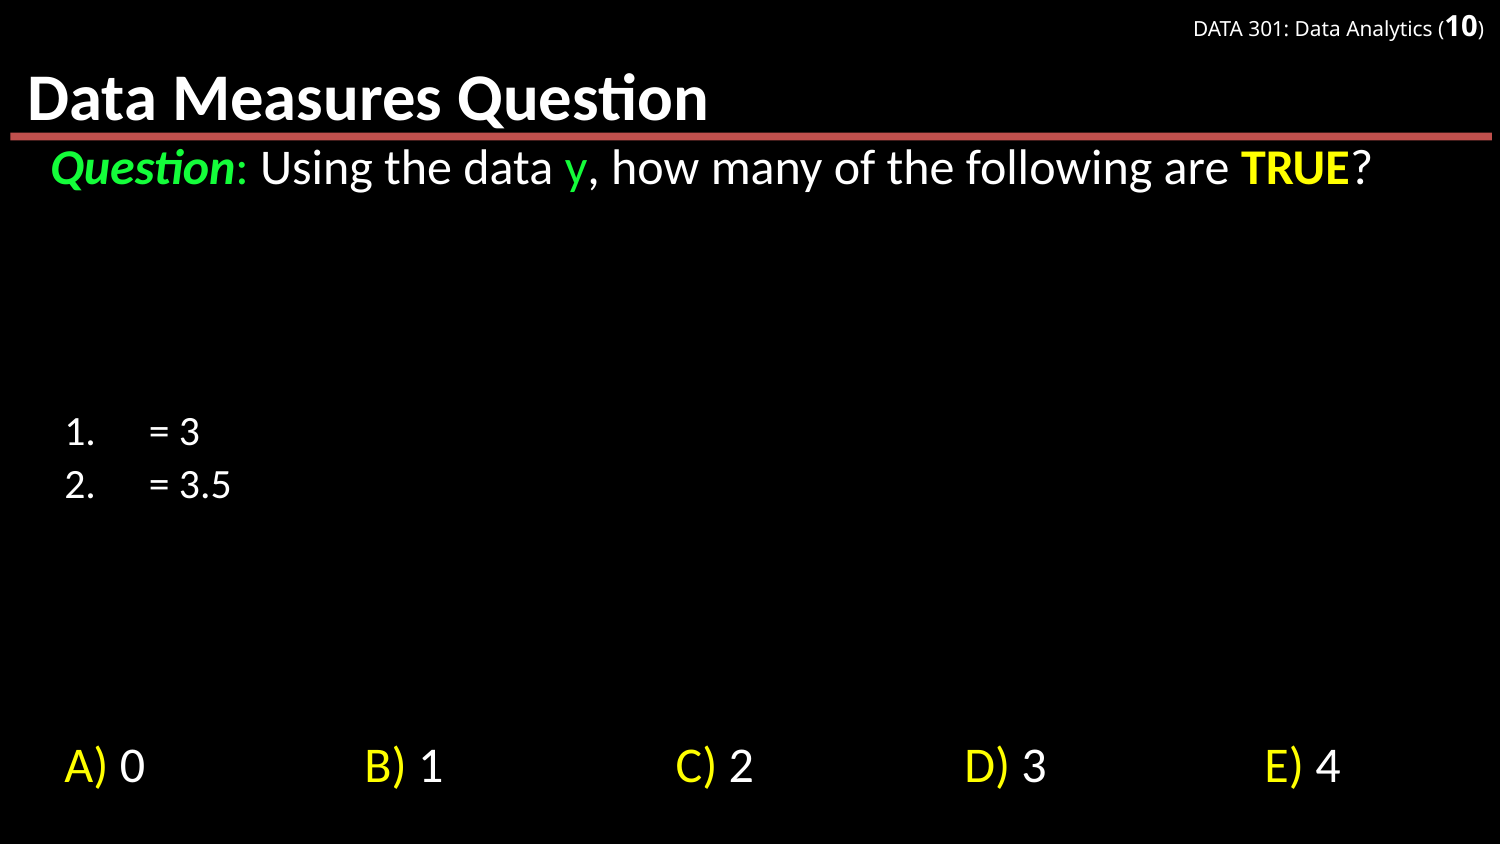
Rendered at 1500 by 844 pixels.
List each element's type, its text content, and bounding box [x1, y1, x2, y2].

title Data Measures Question [12, 0, 1488, 135]
